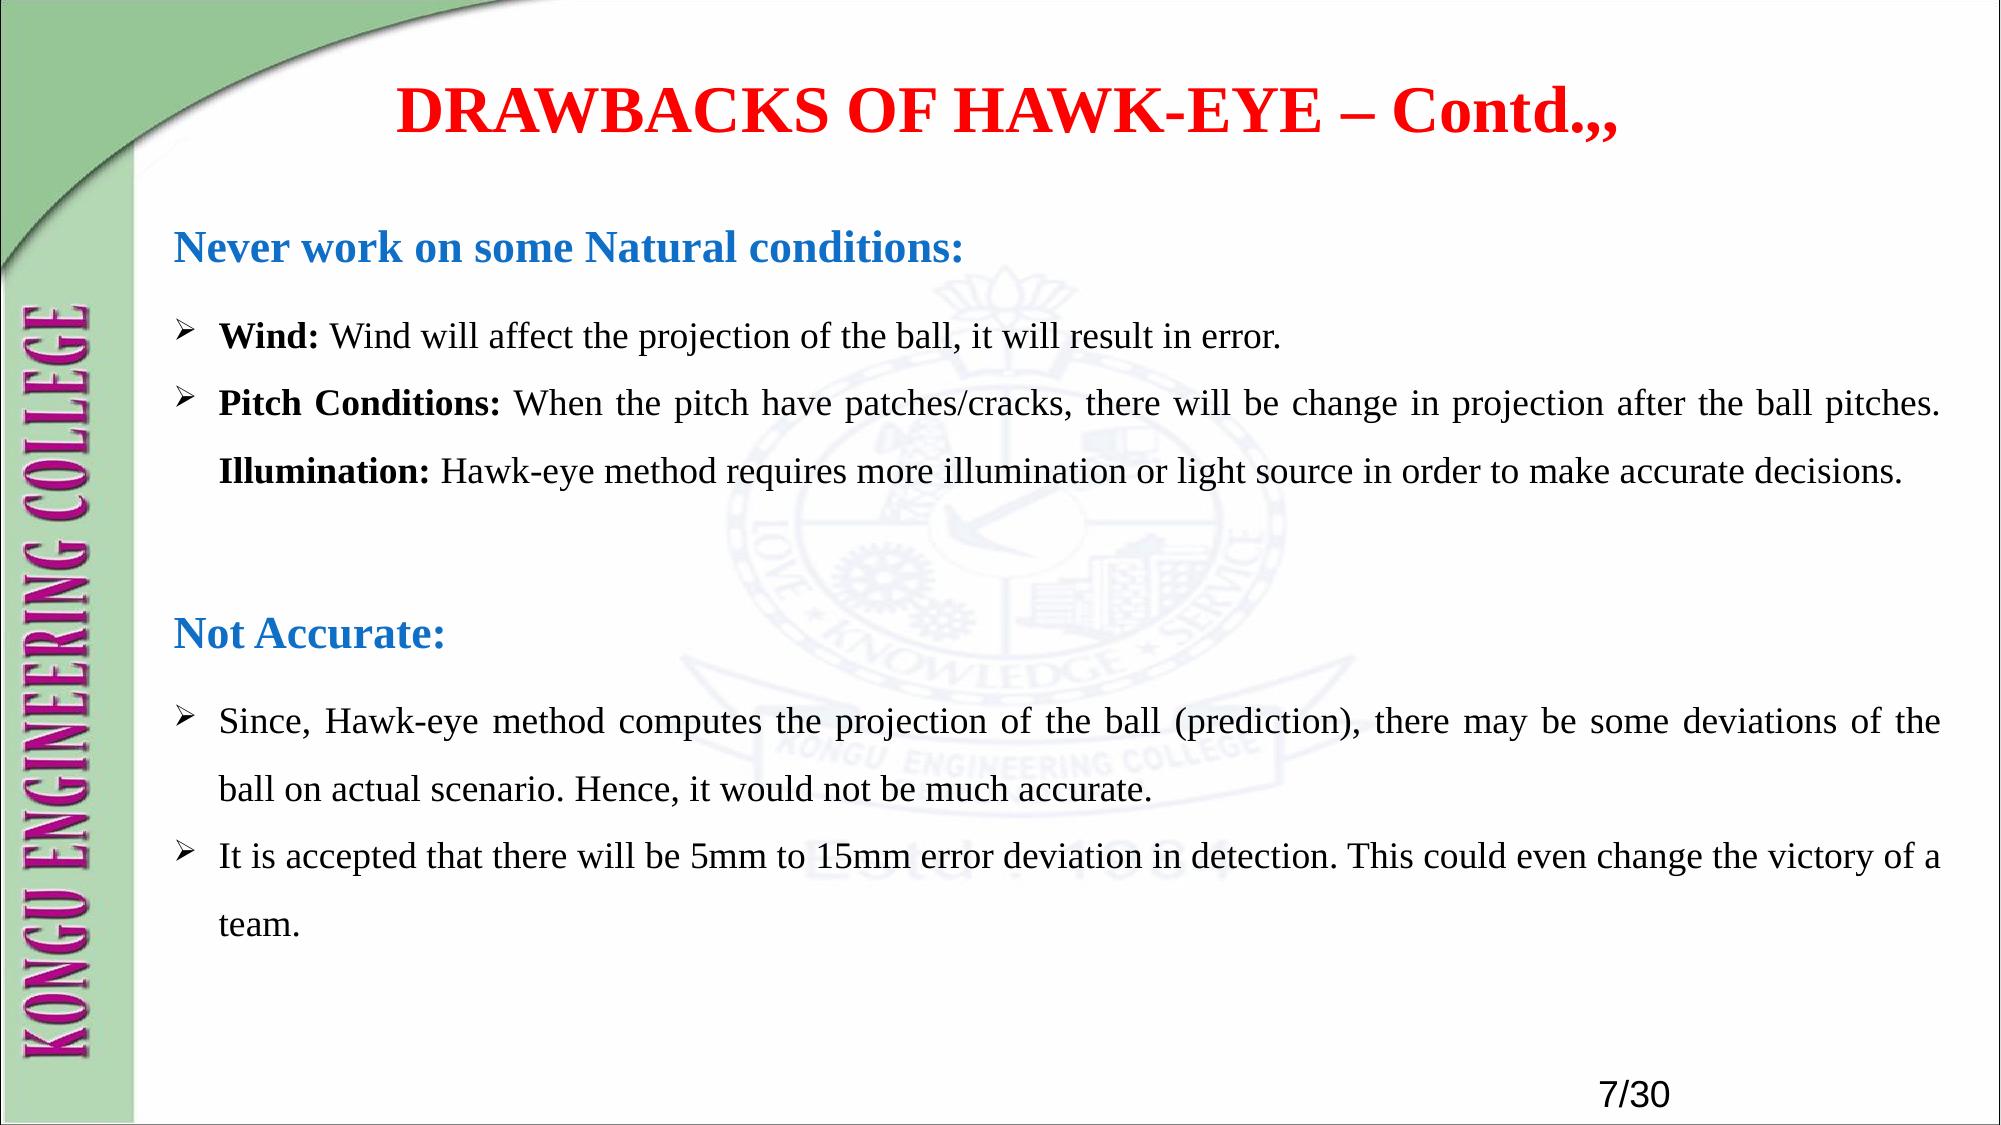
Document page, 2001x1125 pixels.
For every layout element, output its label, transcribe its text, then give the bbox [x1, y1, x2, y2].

footer 7/30 [1583, 1062, 1900, 1125]
list Never work on some Natural conditions: Wind: Wind will affect the projection of the ball, it will result in error. Pitch Conditions: When the pitch have patches/cracks, there will be change in projection after the ball pitches. Illumination: Hawk-eye method requires more illumination or light source in order to make accurate decisions. Not Accurate: Since, Hawk-eye method computes the projection of the ball (prediction), there may be some deviations of the ball on actual scenario. Hence, it would not be much accurate. It is accepted that there will be 5mm to 15mm error deviation in detection. This could even change the victory of a team. [158, 181, 1960, 1004]
picture [0, 0, 2001, 1125]
title DRAWBACKS OF HAWK-EYE – Contd.,, [99, 28, 1901, 147]
